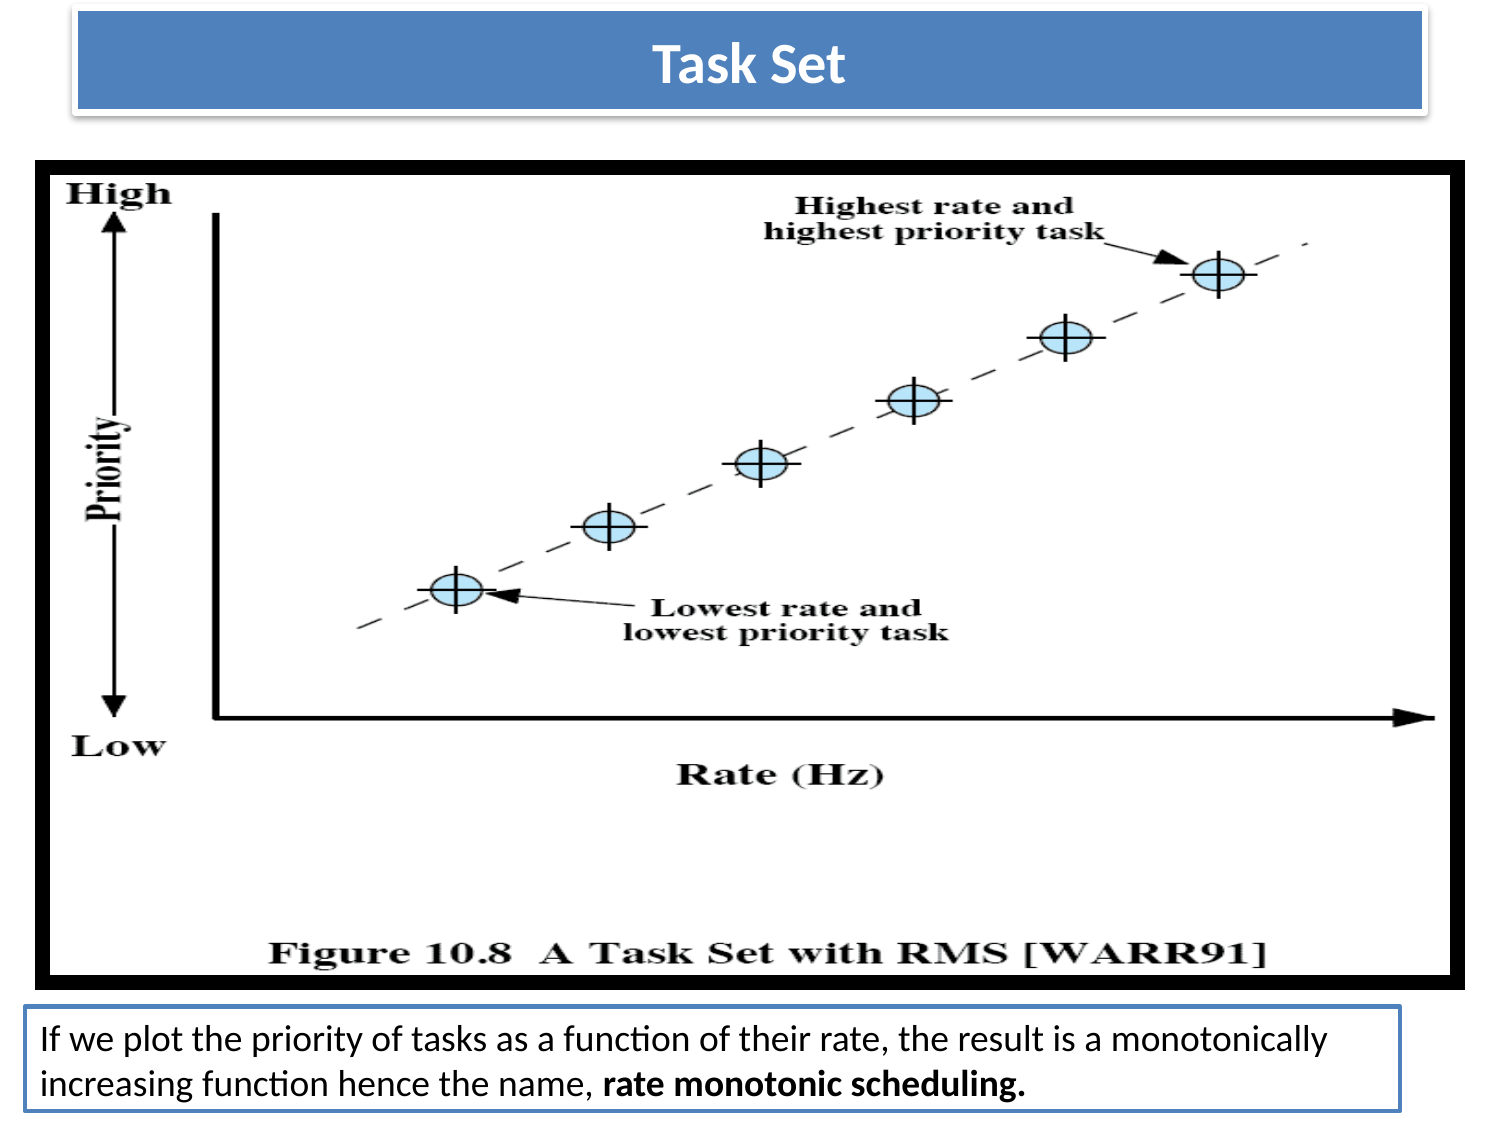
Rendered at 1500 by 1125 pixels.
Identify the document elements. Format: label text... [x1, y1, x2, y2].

text_box If we plot the priority of tasks as a function of their rate, the result is a monotonically increasing function hence the name, rate monotonic scheduling. [23, 1004, 1402, 1113]
title Task Set [72, 4, 1428, 116]
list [49, 174, 1451, 976]
